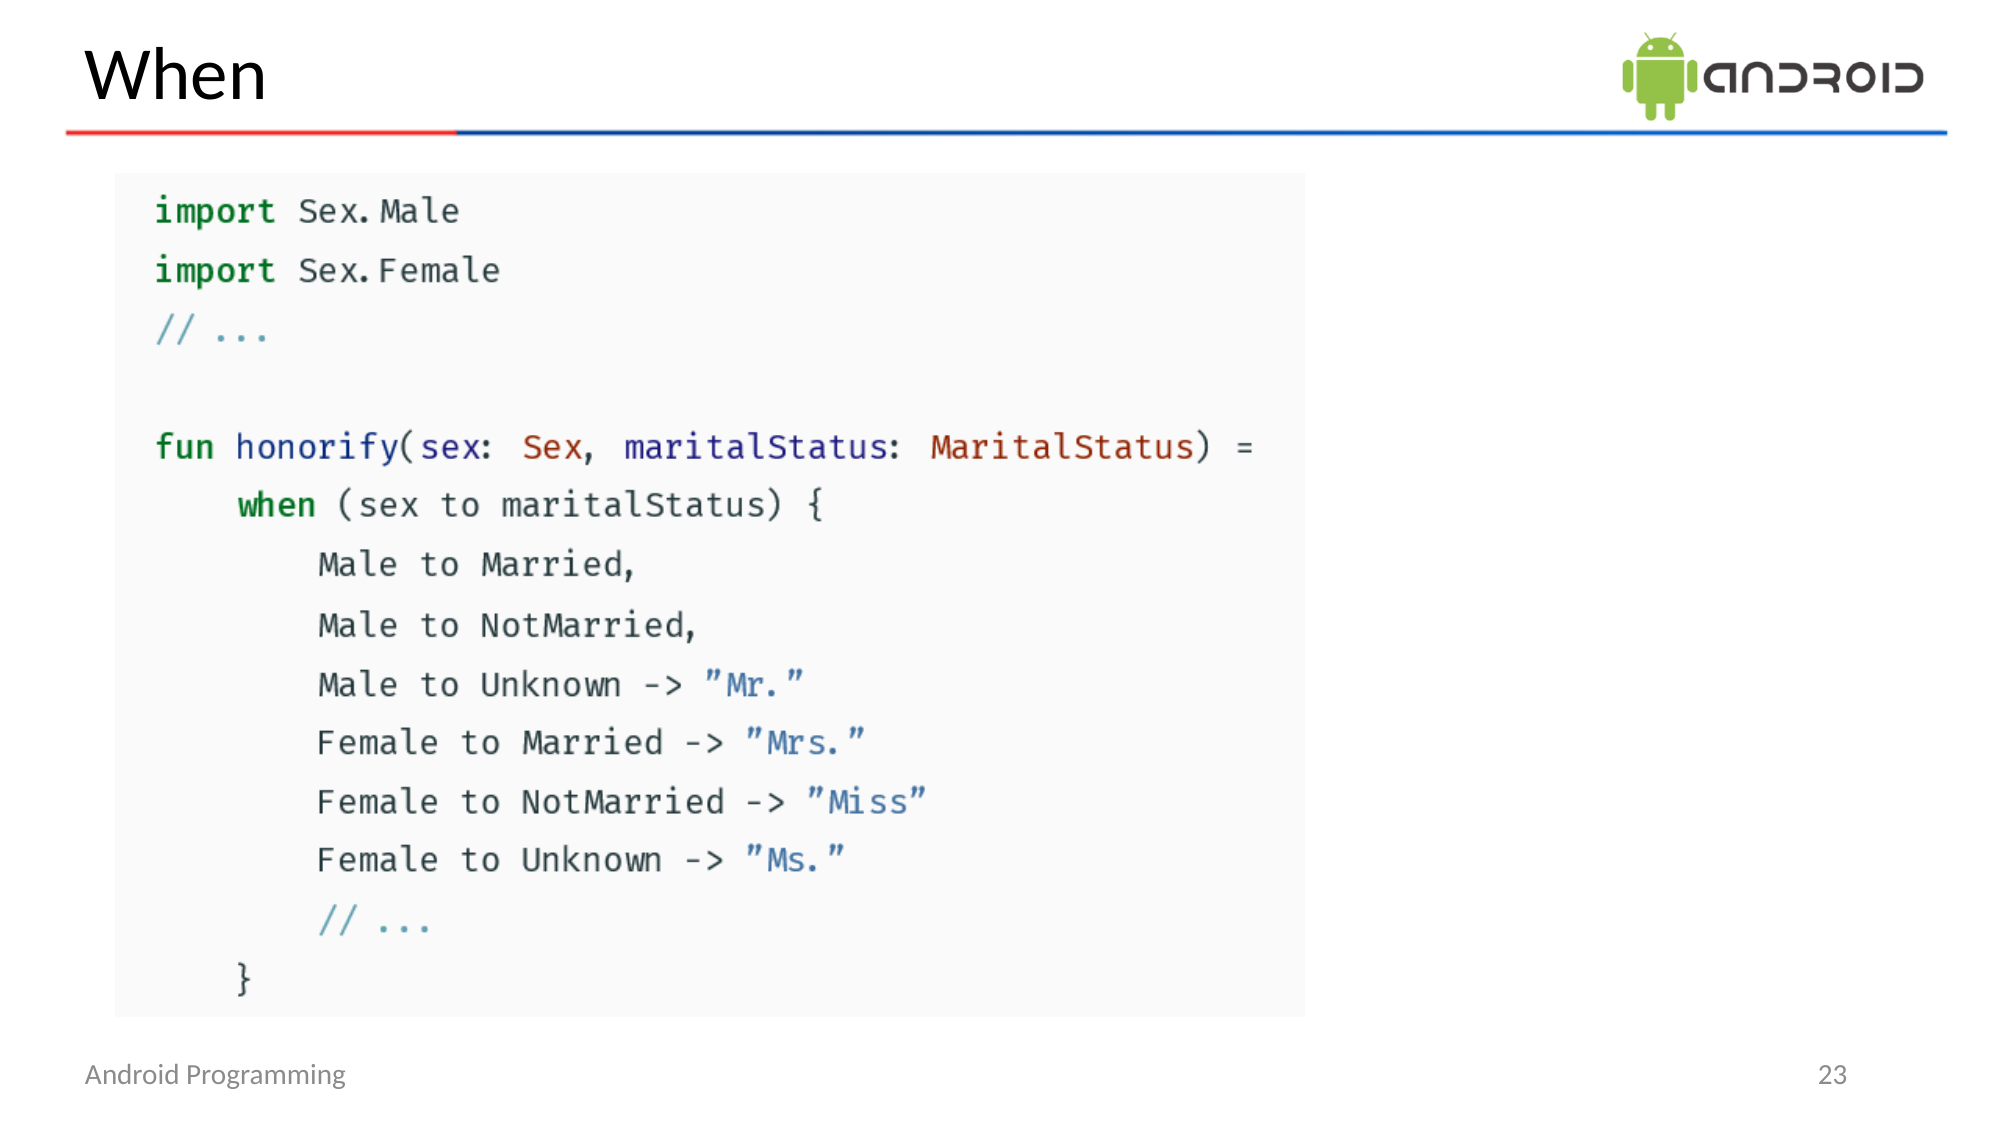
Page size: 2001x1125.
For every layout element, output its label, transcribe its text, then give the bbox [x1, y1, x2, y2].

text_box When [69, 17, 1436, 123]
slide_number 23 [1412, 1042, 1863, 1103]
picture [59, 0, 1970, 177]
picture [115, 172, 1305, 1017]
footer Android Programming [69, 1042, 1412, 1103]
